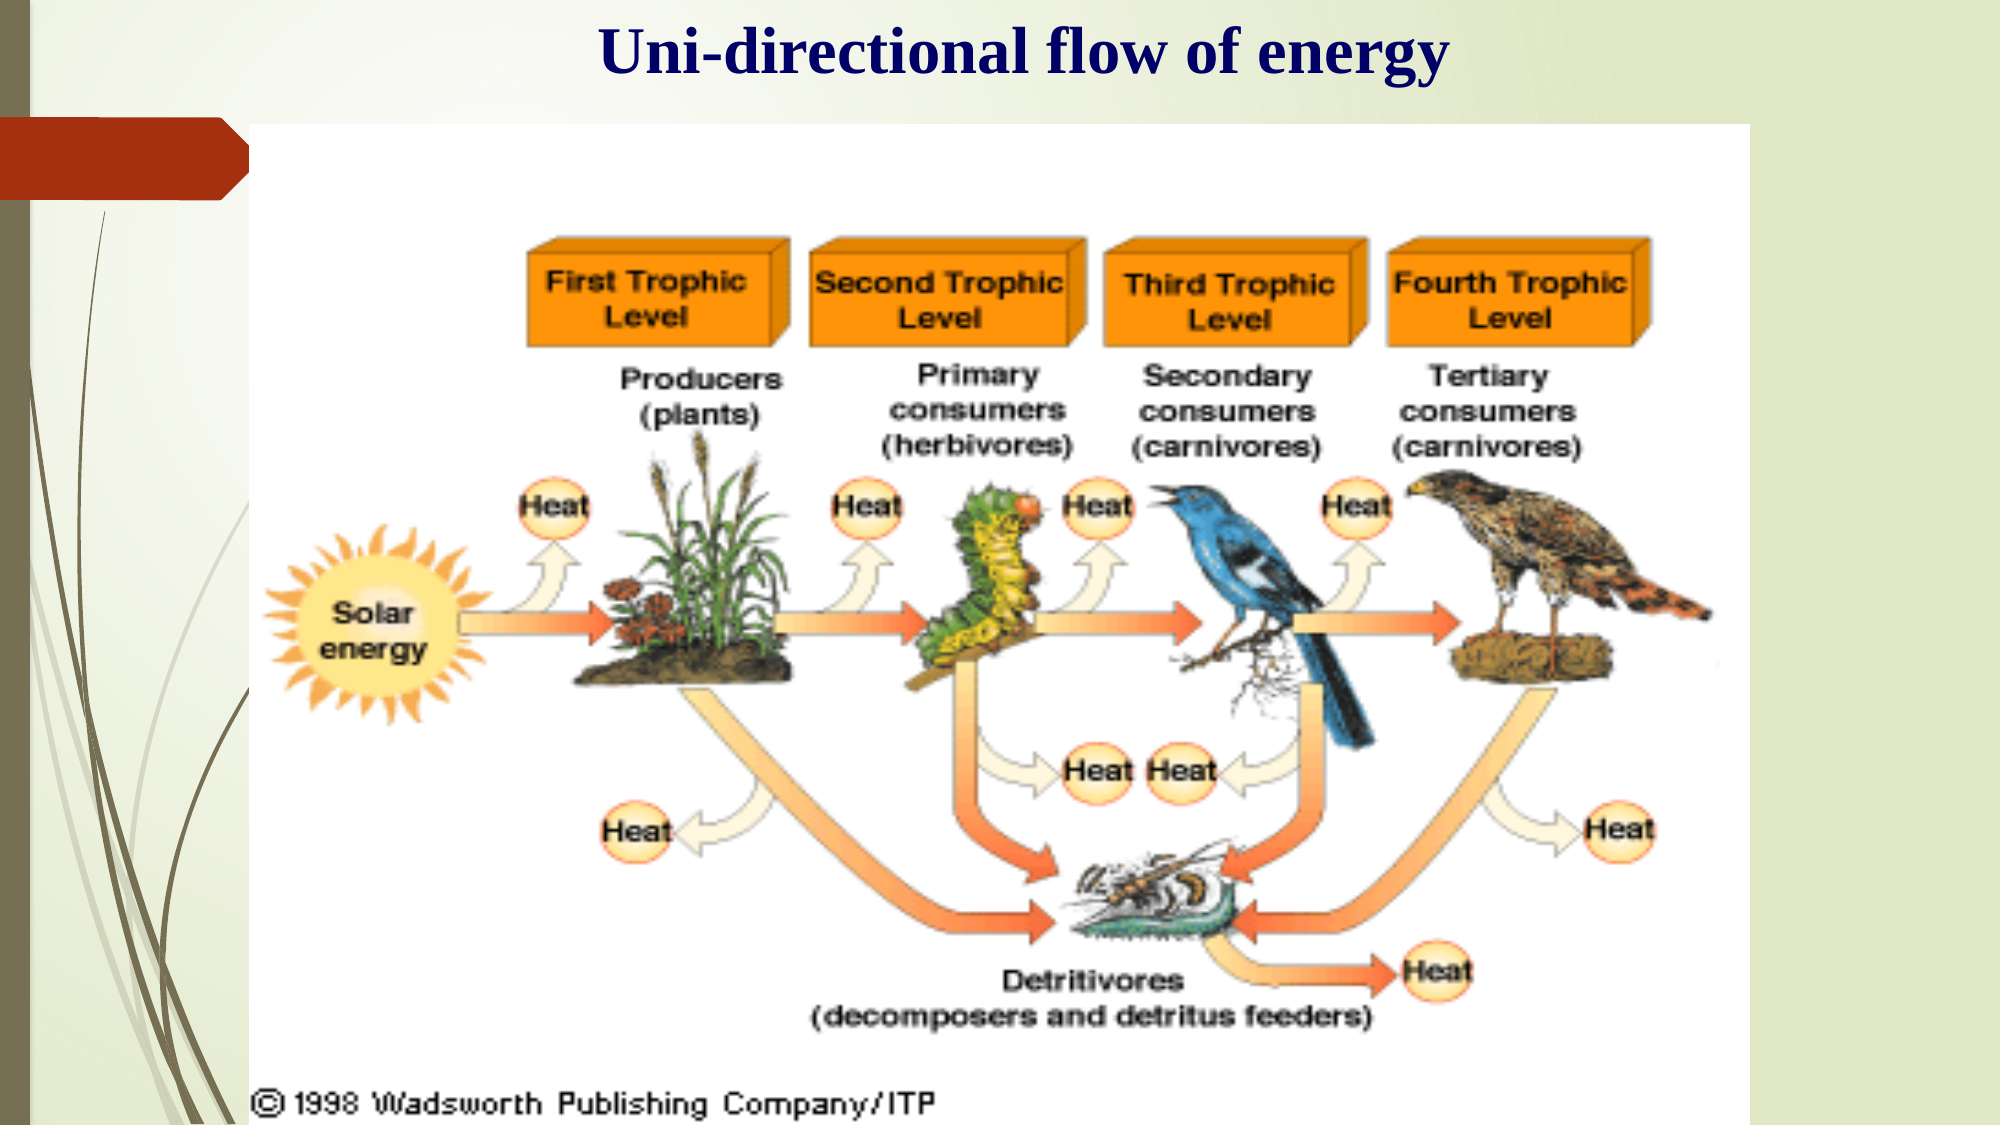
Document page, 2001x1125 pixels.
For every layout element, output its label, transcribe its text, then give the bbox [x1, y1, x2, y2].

picture [249, 124, 1751, 1125]
text_box Uni-directional flow of energy [300, 0, 1750, 95]
